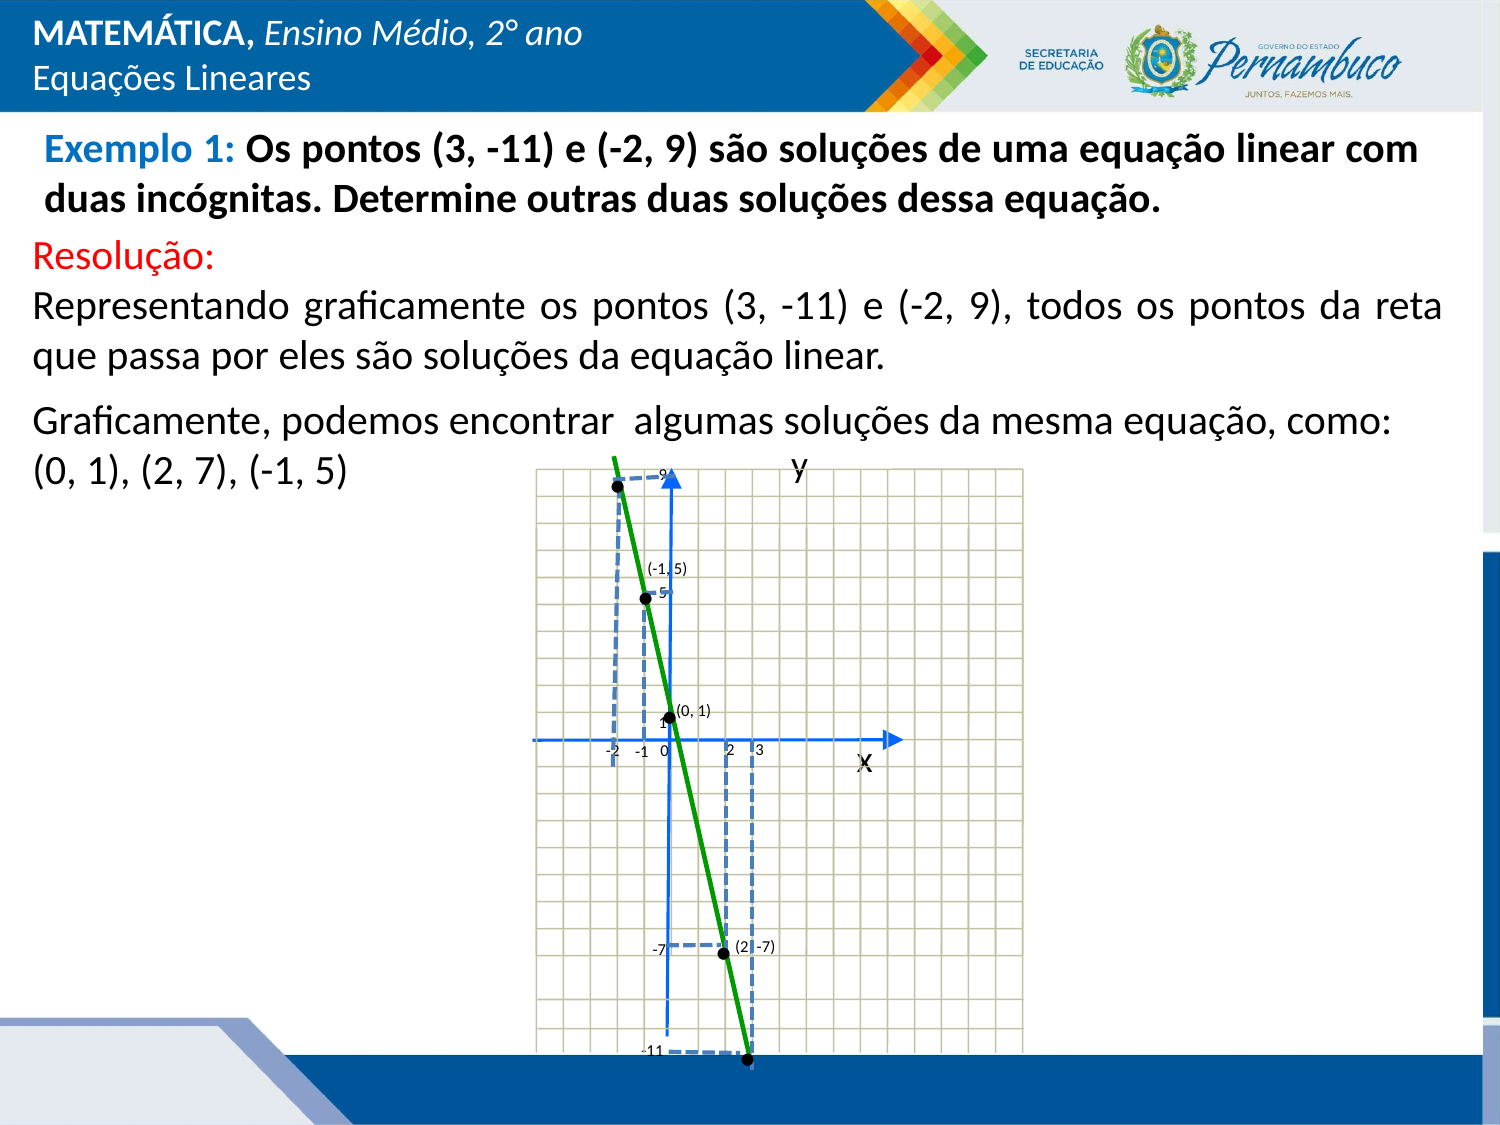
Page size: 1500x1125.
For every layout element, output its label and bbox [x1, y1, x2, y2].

picture [0, 0, 1500, 1125]
text_box [532, 432, 1024, 1059]
text_box [612, 491, 620, 740]
text_box [612, 475, 680, 480]
